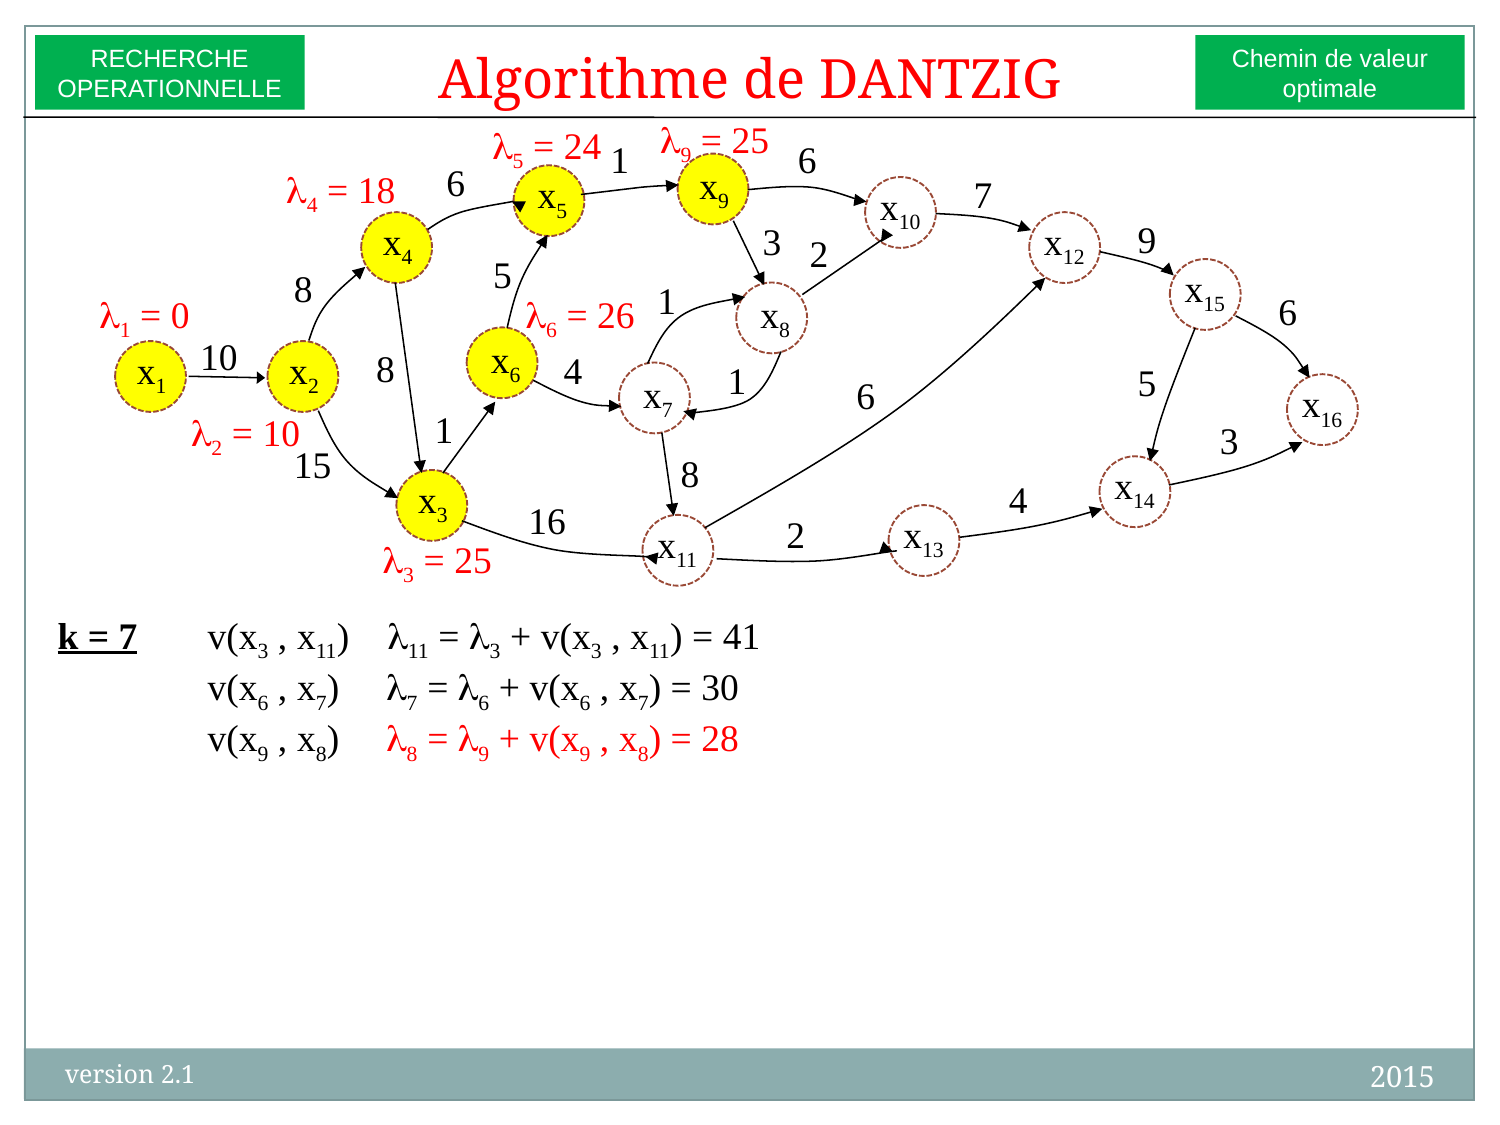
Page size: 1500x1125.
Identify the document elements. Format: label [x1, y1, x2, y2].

text_box [42, 604, 1443, 773]
footer [50, 1051, 638, 1112]
text_box [23, 35, 1477, 595]
slide_number [950, 1050, 1450, 1111]
